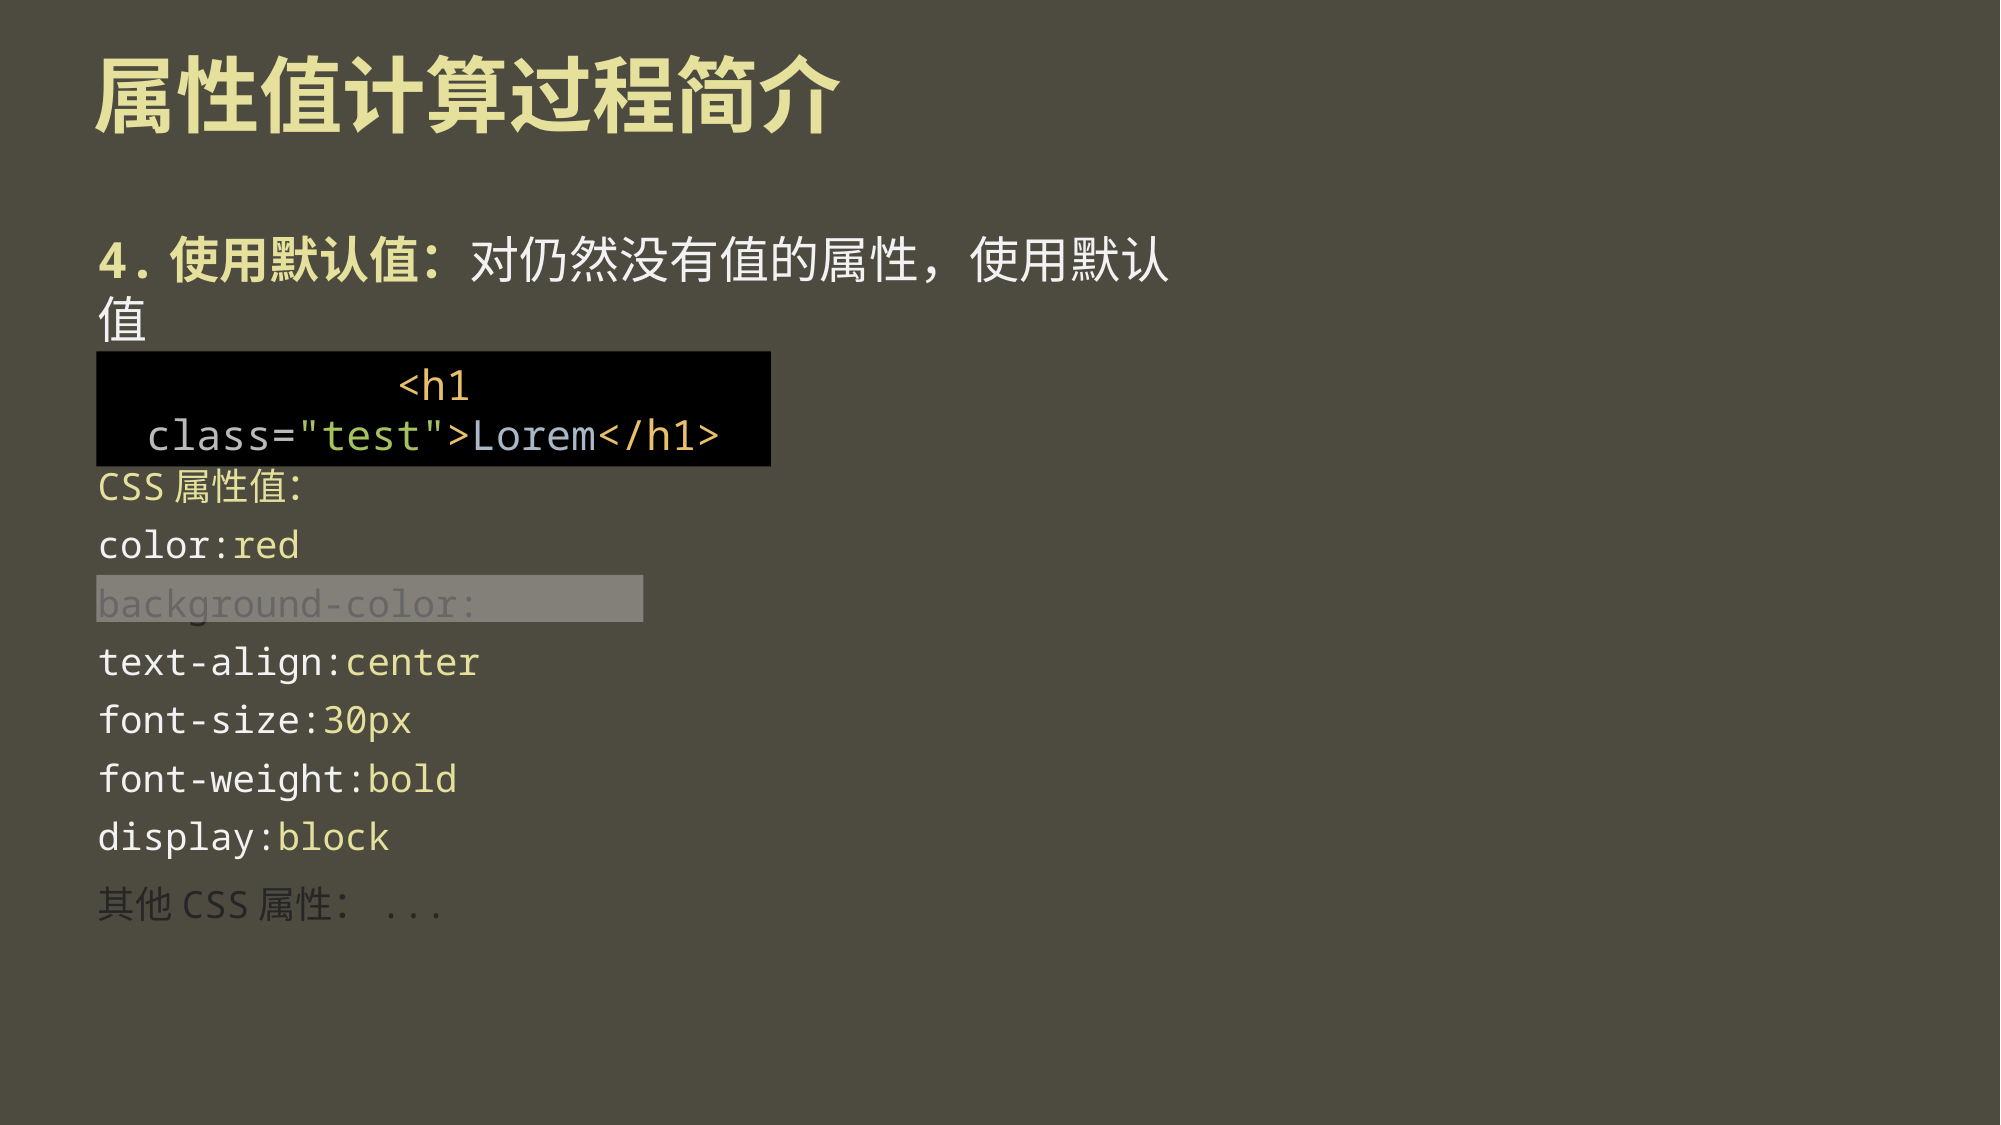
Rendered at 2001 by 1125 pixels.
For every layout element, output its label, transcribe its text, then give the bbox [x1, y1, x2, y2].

text_box 4.使用默认值：对仍然没有值的属性，使用默认值 [83, 221, 1221, 357]
text_box [95, 574, 644, 623]
text_box <h1 class="test">Lorem</h1> [96, 357, 771, 467]
title 属性值计算过程简介 [78, 38, 2000, 162]
text_box CSS属性值： color:red background-color: text-align:center font-size:30px font-weight:bold display:block 其他CSS属性：... [83, 441, 581, 934]
